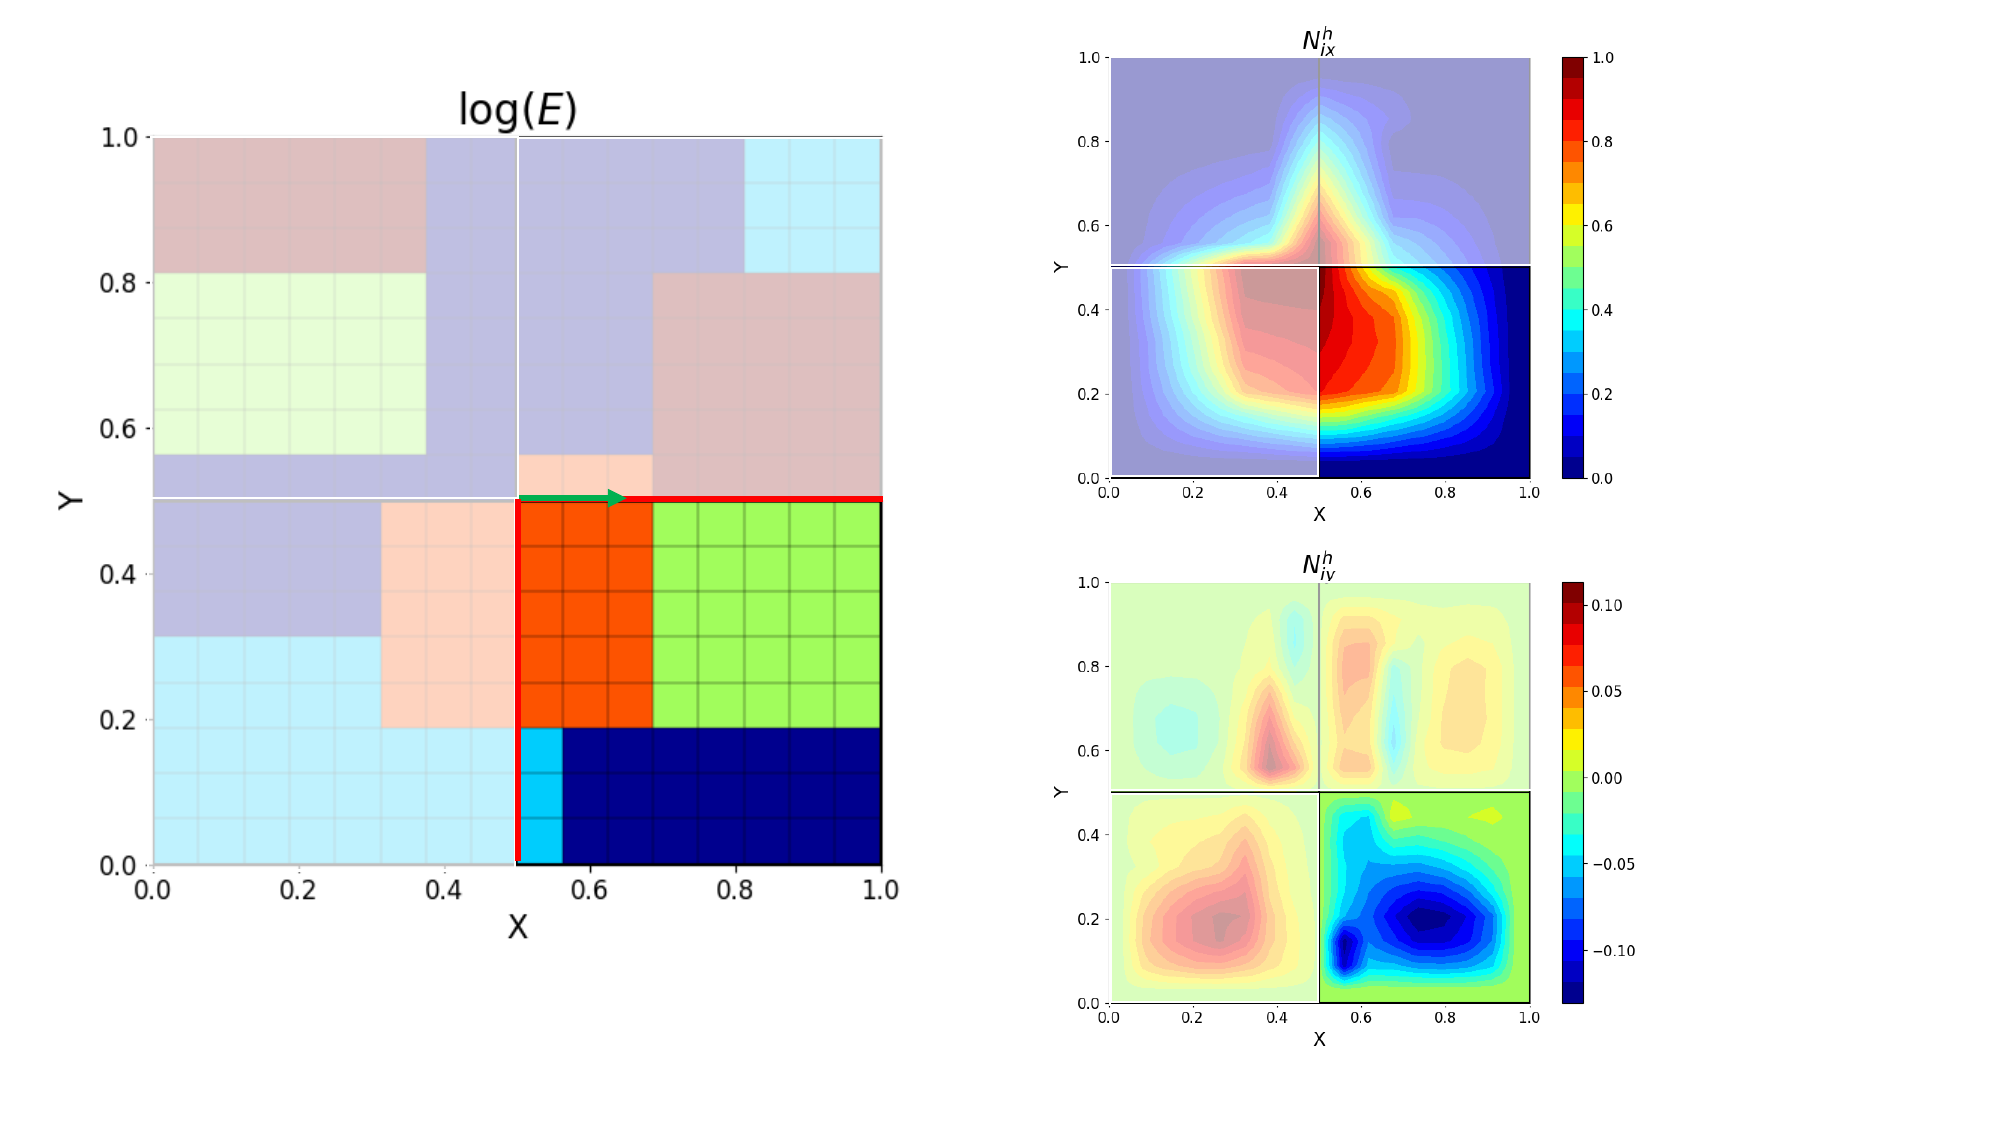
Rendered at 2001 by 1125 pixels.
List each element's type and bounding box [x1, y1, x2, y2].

picture [971, 11, 1672, 1062]
picture [42, 66, 906, 967]
